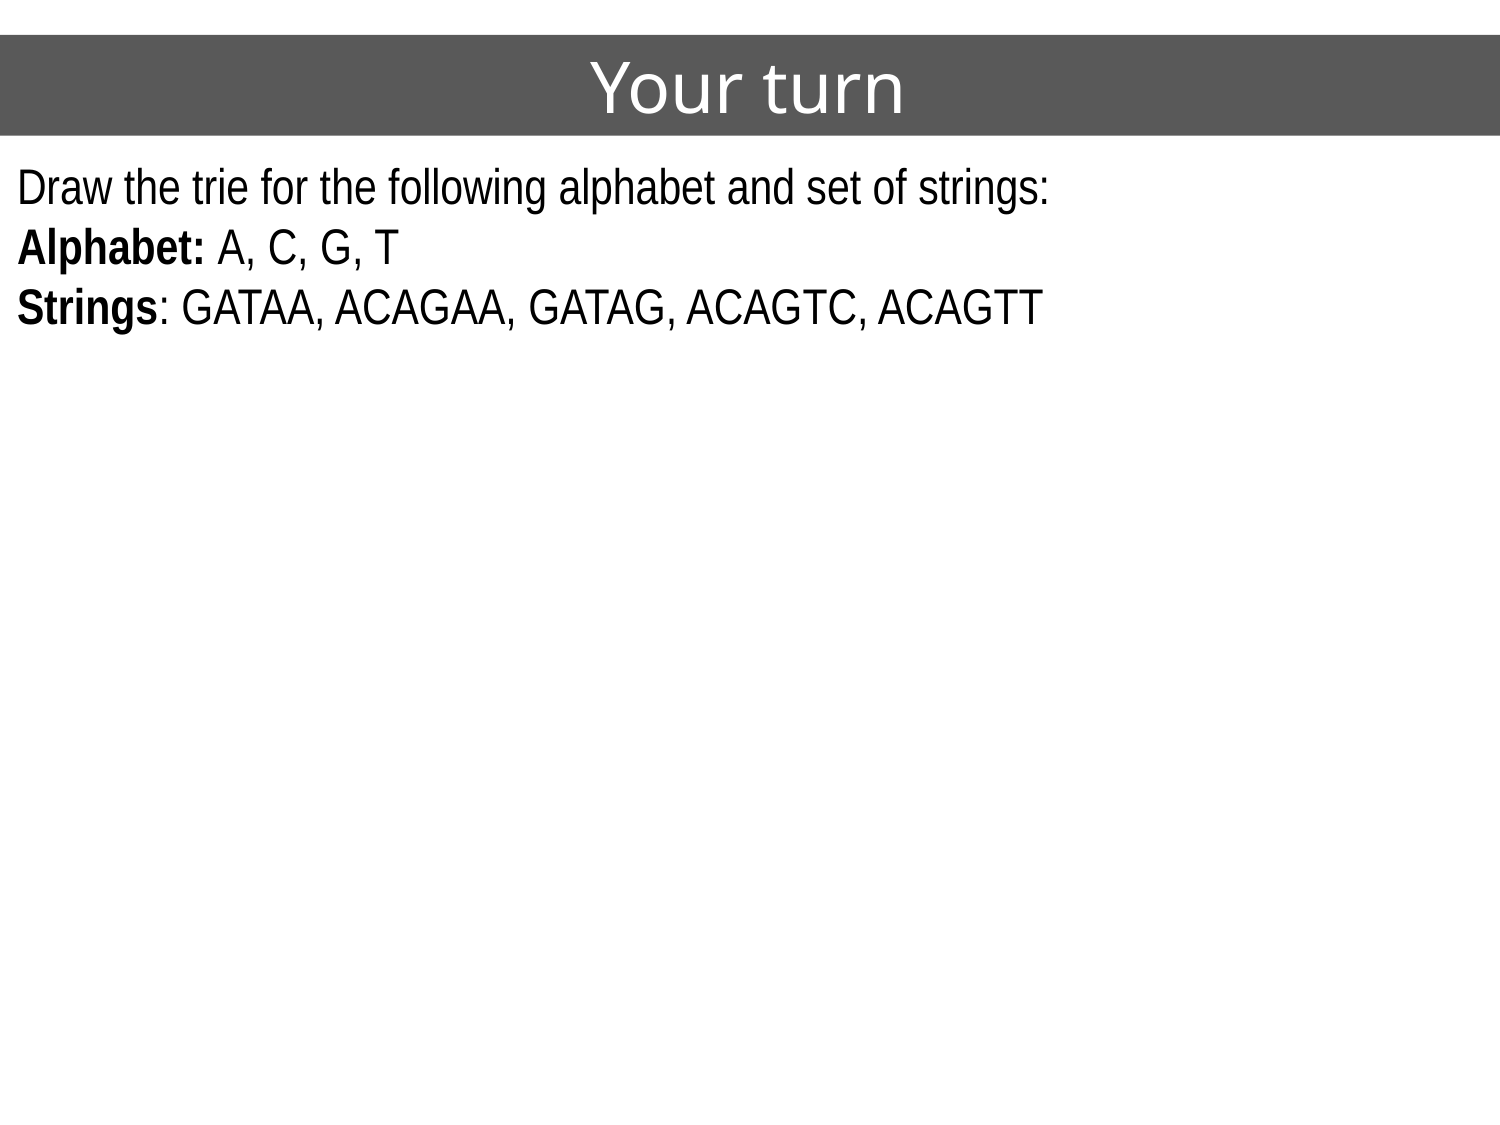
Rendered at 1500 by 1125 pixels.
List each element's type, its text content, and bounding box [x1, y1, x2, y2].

text_box Your turn [0, 34, 1500, 136]
text_box Draw the trie for the following alphabet and set of strings: Alphabet: A, C, G, T Strings: GATAA, ACAGAA, GATAG, ACAGTC, ACAGTT [2, 147, 1068, 342]
